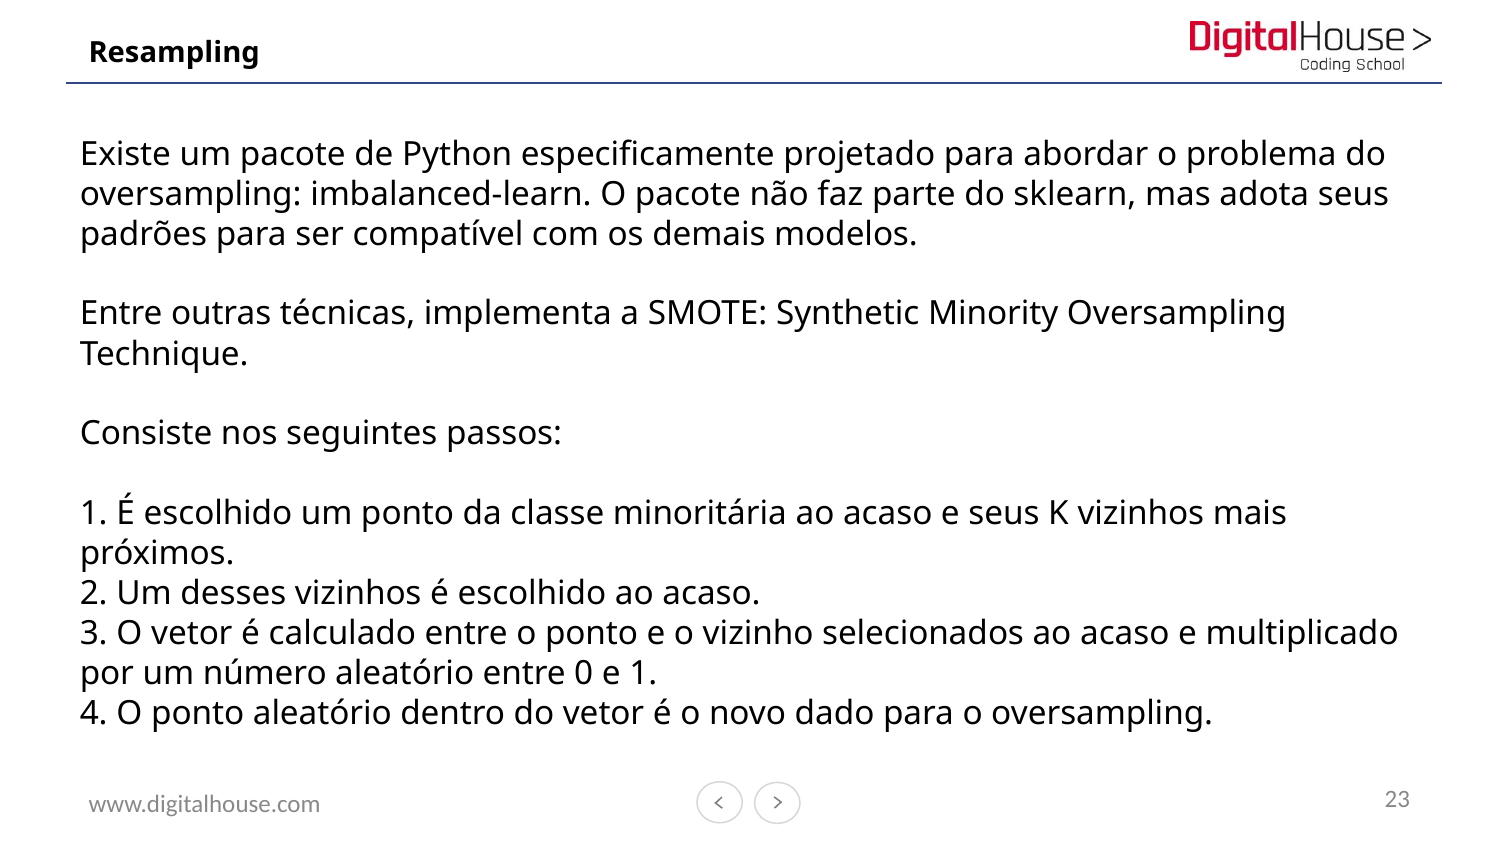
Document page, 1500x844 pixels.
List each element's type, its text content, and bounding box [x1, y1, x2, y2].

slide_number 23 [1074, 774, 1425, 820]
title Resampling [73, 21, 1074, 80]
text_box Existe um pacote de Python especificamente projetado para abordar o problema do oversampling: imbalanced-learn. O pacote não faz parte do sklearn, mas adota seus padrões para ser compatível com os demais modelos. Entre outras técnicas, implementa a SMOTE: Synthetic Minority Oversampling Technique. Consiste nos seguintes passos: 1. É escolhido um ponto da classe minoritária ao acaso e seus K vizinhos mais próximos. 2. Um desses vizinhos é escolhido ao acaso. 3. O vetor é calculado entre o ponto e o vizinho selecionados ao acaso e multiplicado por um número aleatório entre 0 e 1. 4. O ponto aleatório dentro do vetor é o novo dado para o oversampling. [64, 117, 1458, 745]
picture [1190, 21, 1431, 72]
